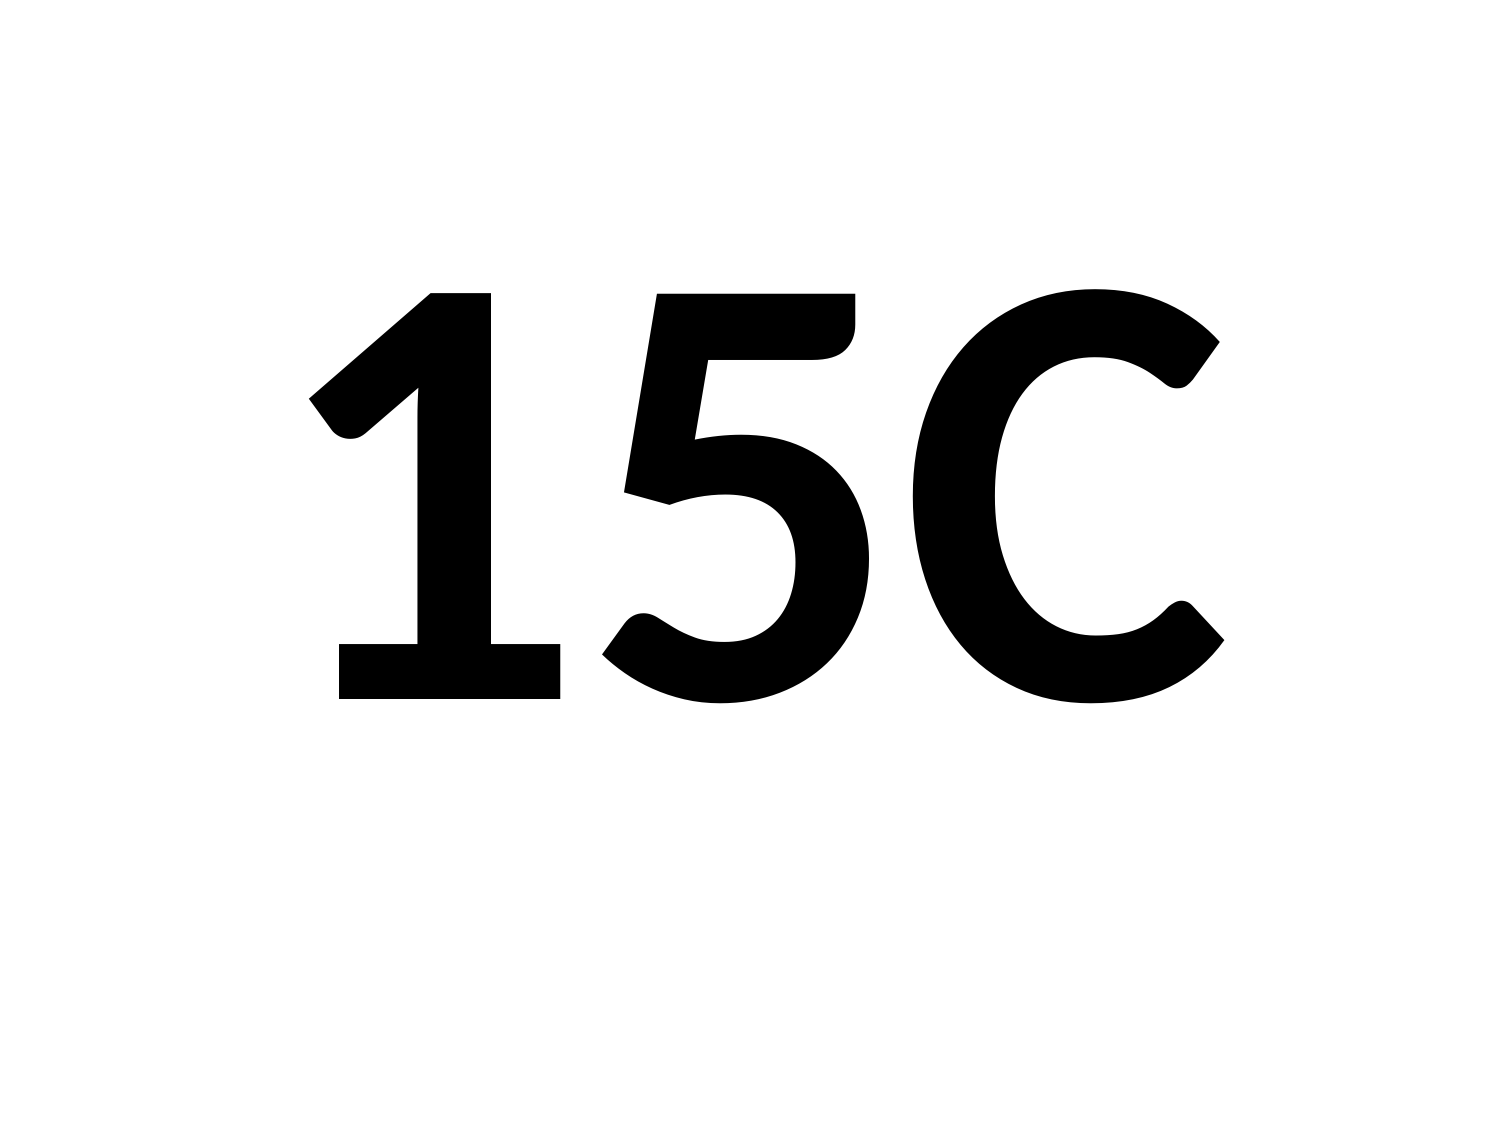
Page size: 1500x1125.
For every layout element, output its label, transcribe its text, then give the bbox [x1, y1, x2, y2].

text_box 15C [252, 67, 1247, 833]
